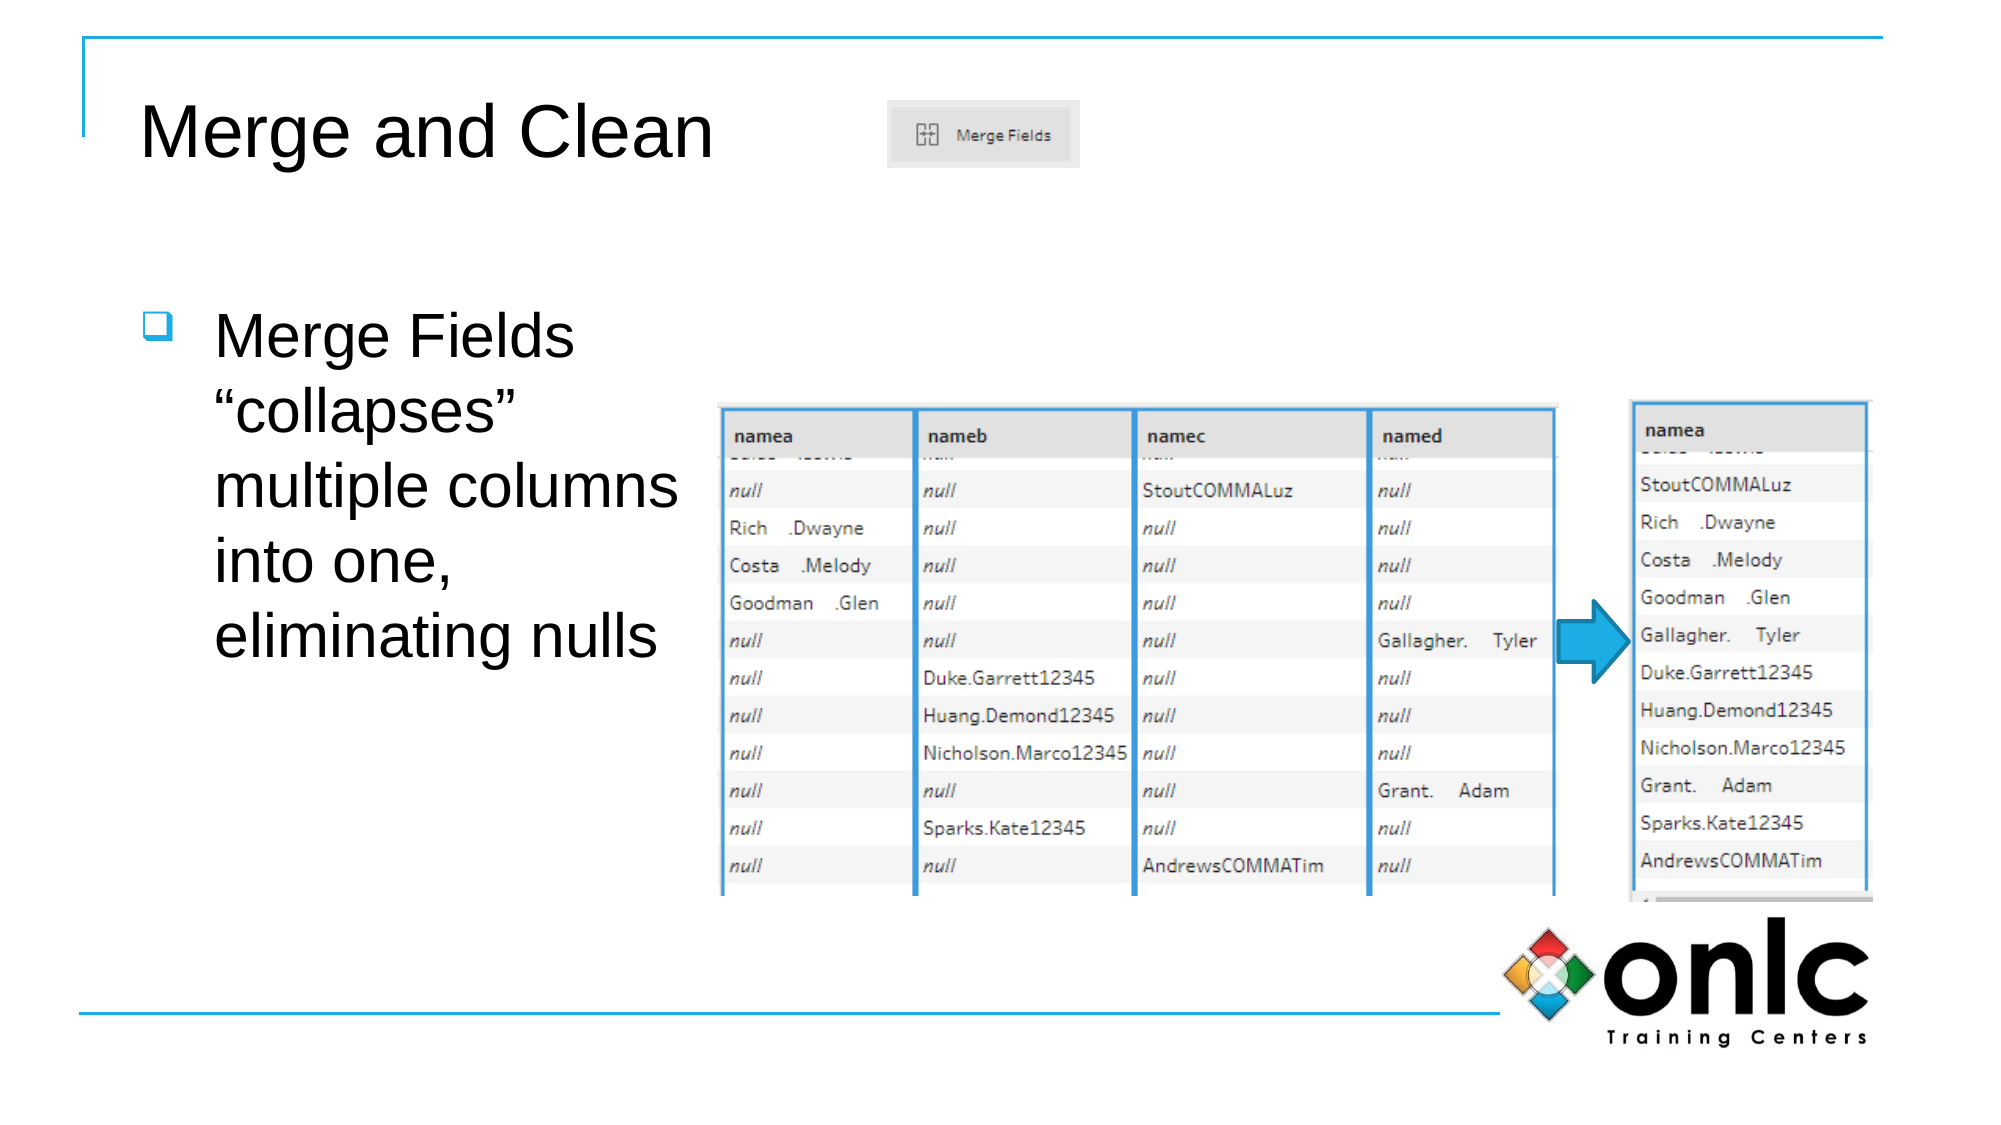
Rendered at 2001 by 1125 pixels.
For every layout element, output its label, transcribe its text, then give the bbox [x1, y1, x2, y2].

picture [1628, 399, 1873, 902]
text_box [1564, 598, 1623, 685]
picture [717, 401, 1559, 897]
title Merge and Clean [125, 75, 1875, 262]
list Merge Fields “collapses” multiple columns into one, eliminating nulls [125, 287, 718, 900]
picture [1500, 912, 1875, 1059]
picture [887, 100, 1080, 169]
